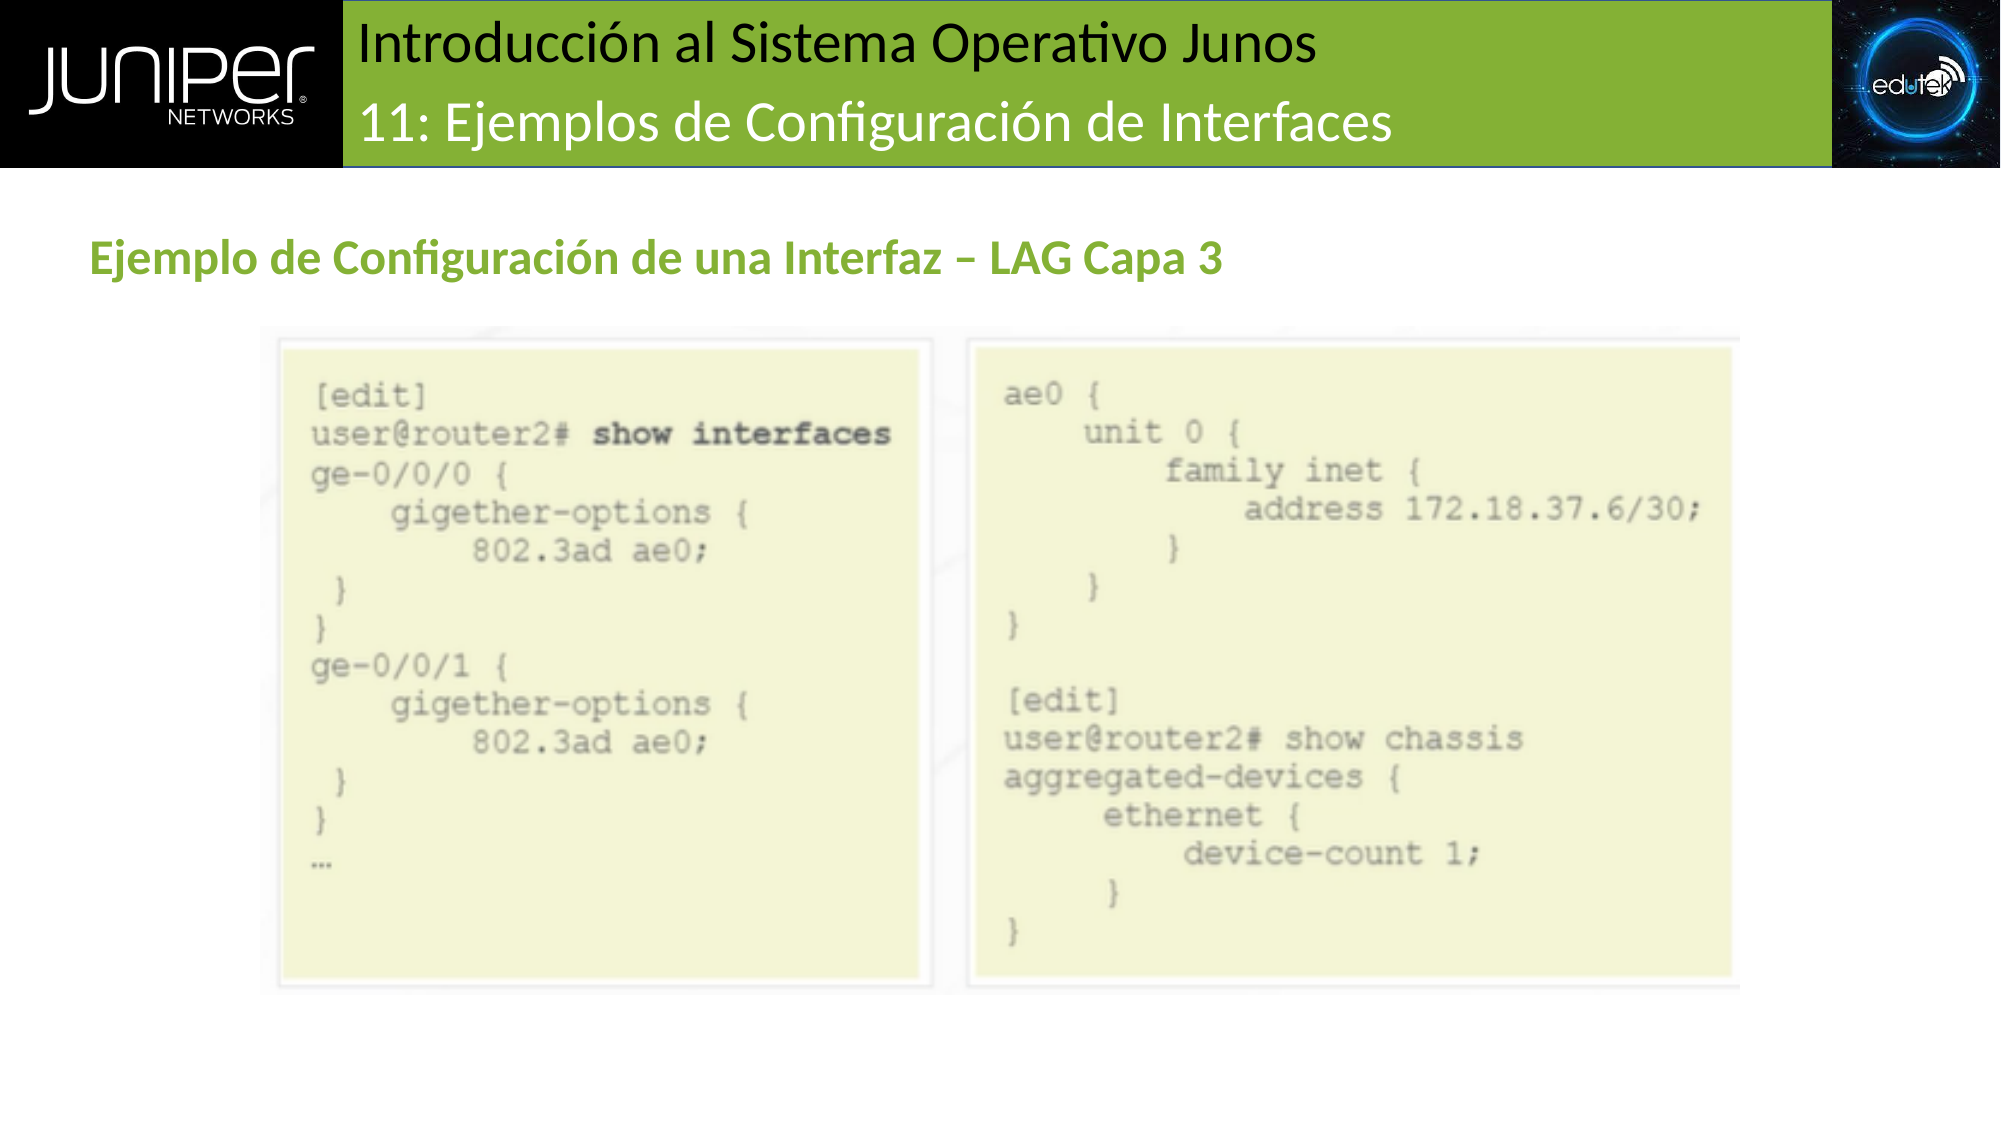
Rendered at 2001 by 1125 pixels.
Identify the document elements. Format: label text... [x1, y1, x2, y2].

picture [1832, 84, 2000, 168]
picture [0, 0, 343, 168]
picture [260, 326, 1740, 995]
list 11: Ejemplos de Configuración de Interfaces [342, 83, 1606, 168]
list Ejemplo de Configuración de una Interfaz – LAG Capa 3 [74, 223, 1949, 938]
title Introducción al Sistema Operativo Junos [342, 3, 2000, 84]
